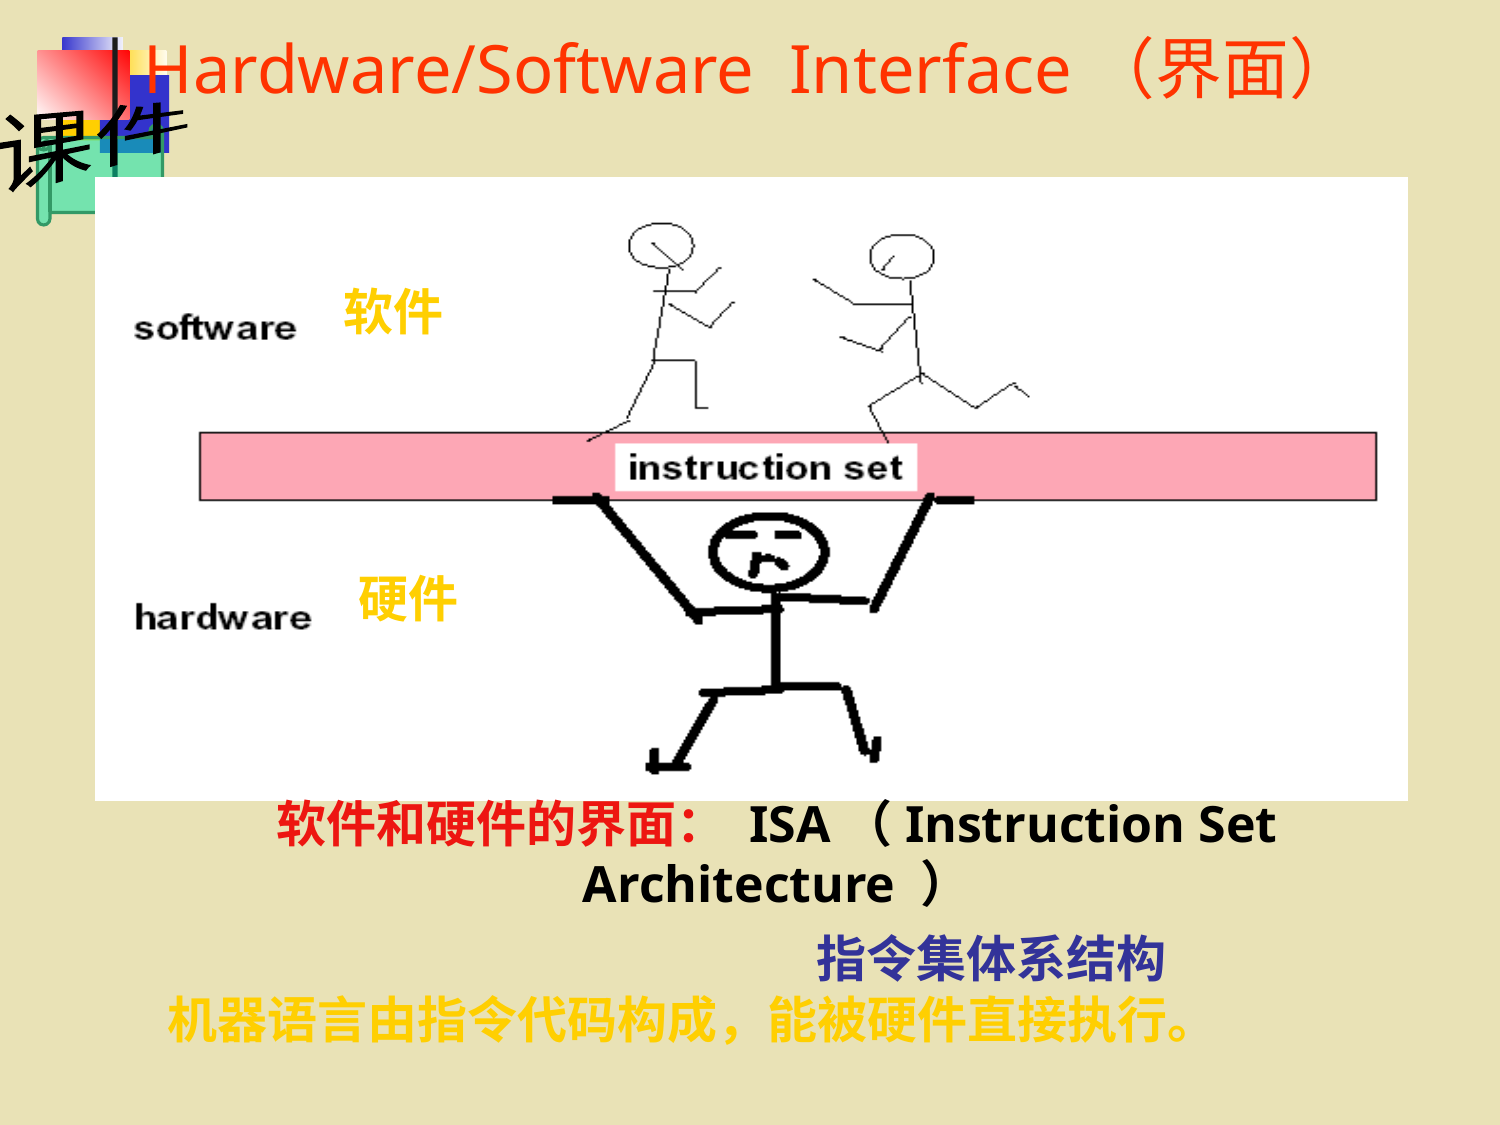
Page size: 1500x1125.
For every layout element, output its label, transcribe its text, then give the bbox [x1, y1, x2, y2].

text_box 软件和硬件的界面： ISA（Instruction Set Architecture ） 指令集体系结构 [72, 785, 1482, 996]
picture [95, 177, 1408, 801]
title Hardware/Software Interface（界面） [63, 0, 1437, 115]
text_box 机器语言由指令代码构成，能被硬件直接执行。 [81, 996, 1344, 1058]
